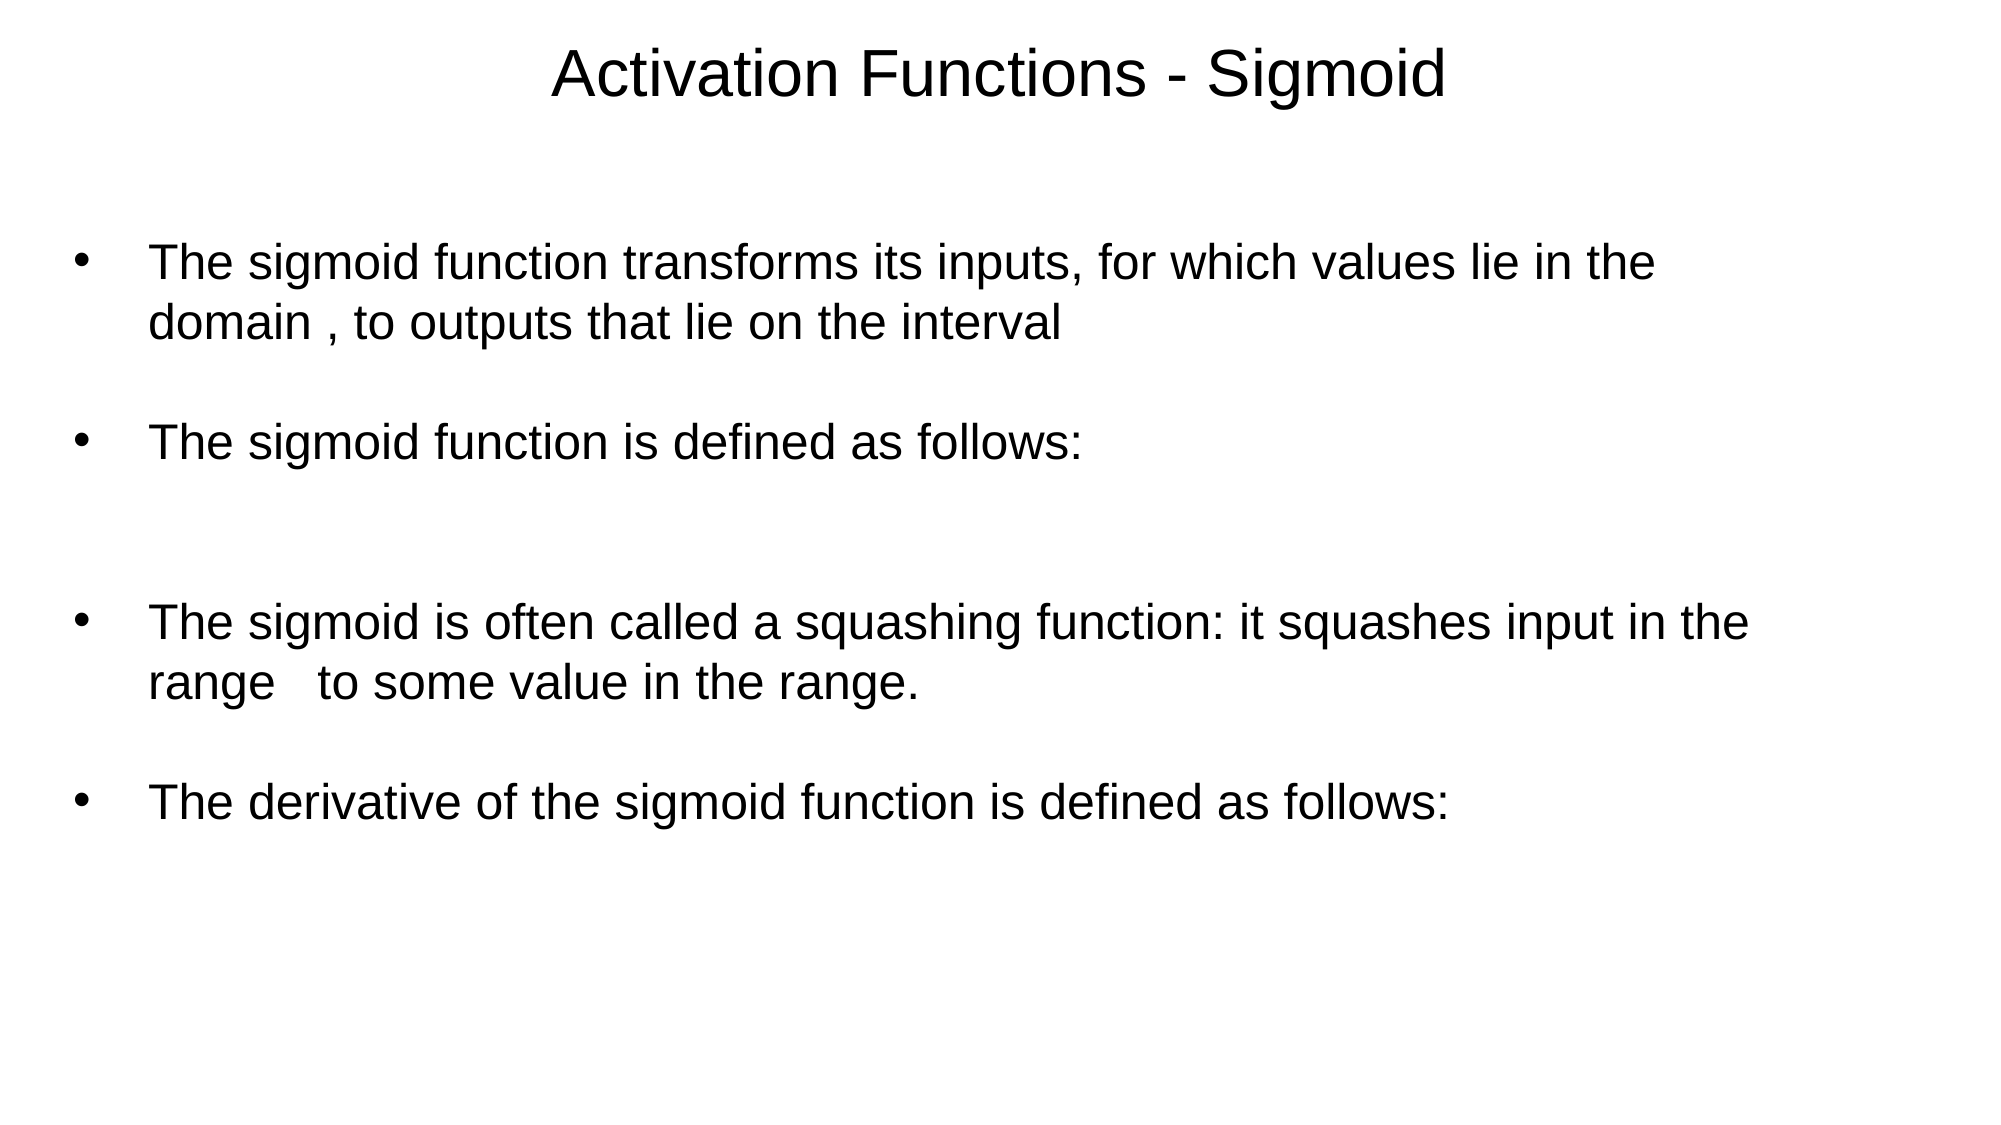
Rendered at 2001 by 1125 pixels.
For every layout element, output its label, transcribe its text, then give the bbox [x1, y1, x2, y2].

title Activation Functions - Sigmoid [77, 30, 1923, 111]
